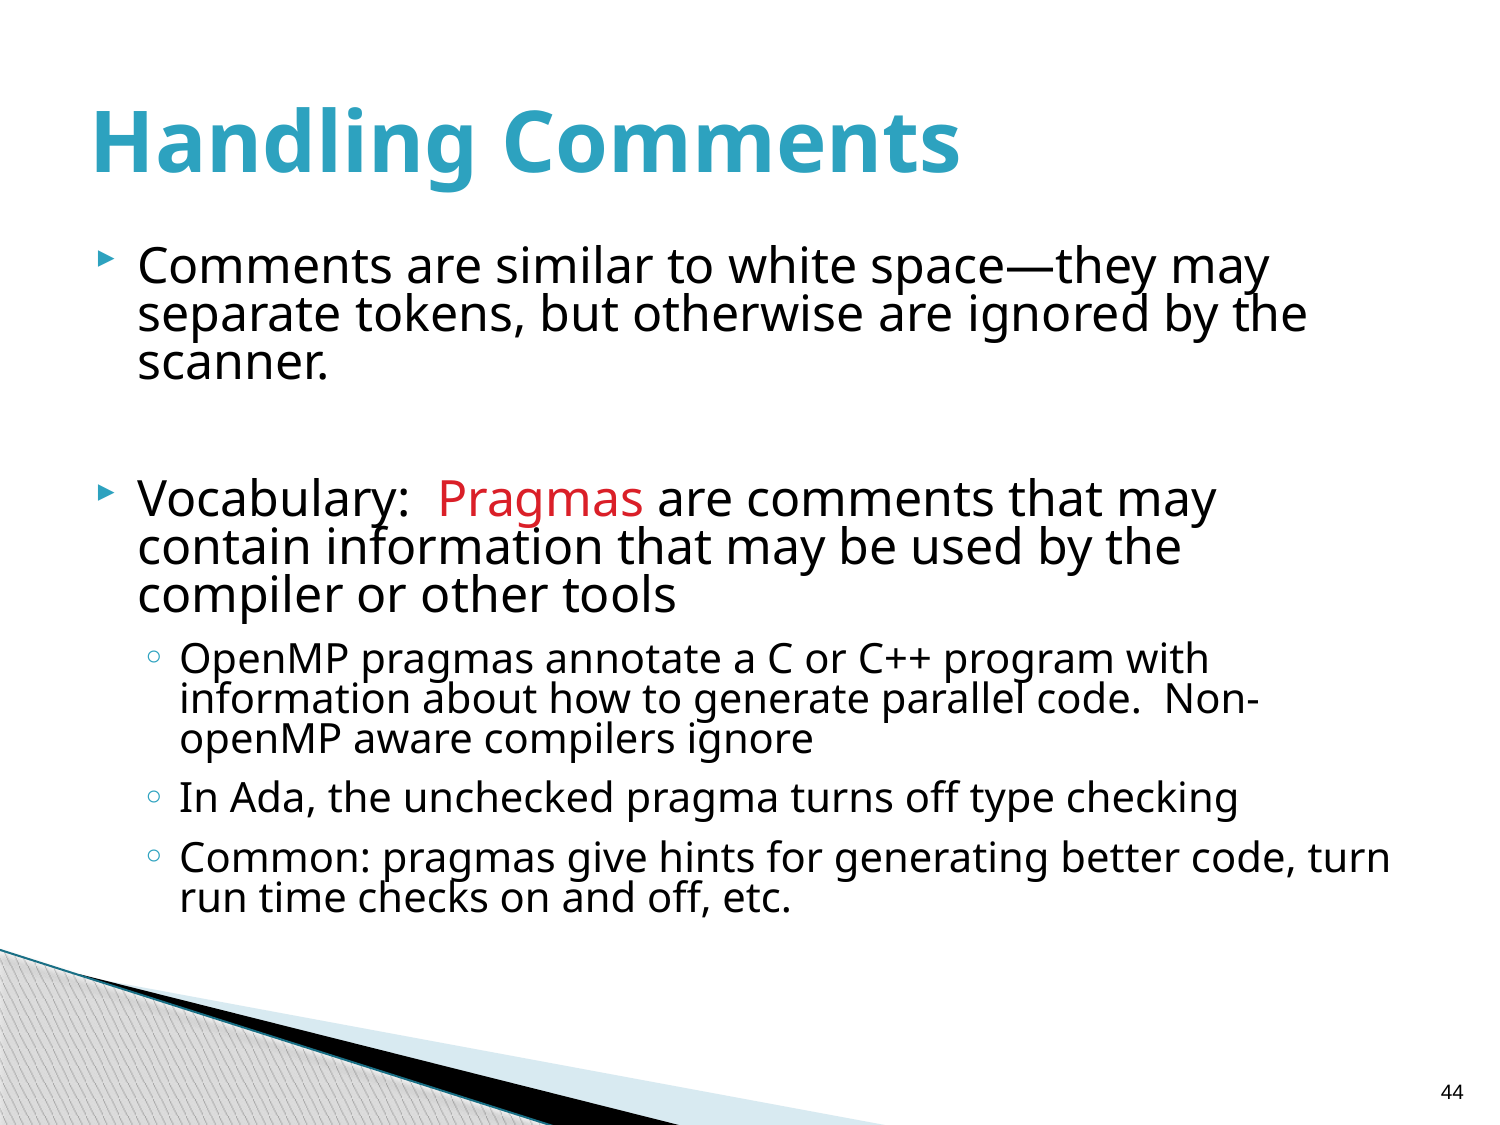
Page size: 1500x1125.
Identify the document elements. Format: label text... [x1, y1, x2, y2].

slide_number 44 [1418, 1051, 1479, 1112]
list Comments are similar to white space—they may separate tokens, but otherwise are ignored by the scanner. Vocabulary: Pragmas are comments that may contain information that may be used by the compiler or other tools OpenMP pragmas annotate a C or C++ program with information about how to generate parallel code. Non-openMP aware compilers ignore In Ada, the unchecked pragma turns off type checking Common: pragmas give hints for generating better code, turn run time checks on and off, etc. [62, 237, 1413, 980]
title Handling Comments [75, 45, 1425, 233]
